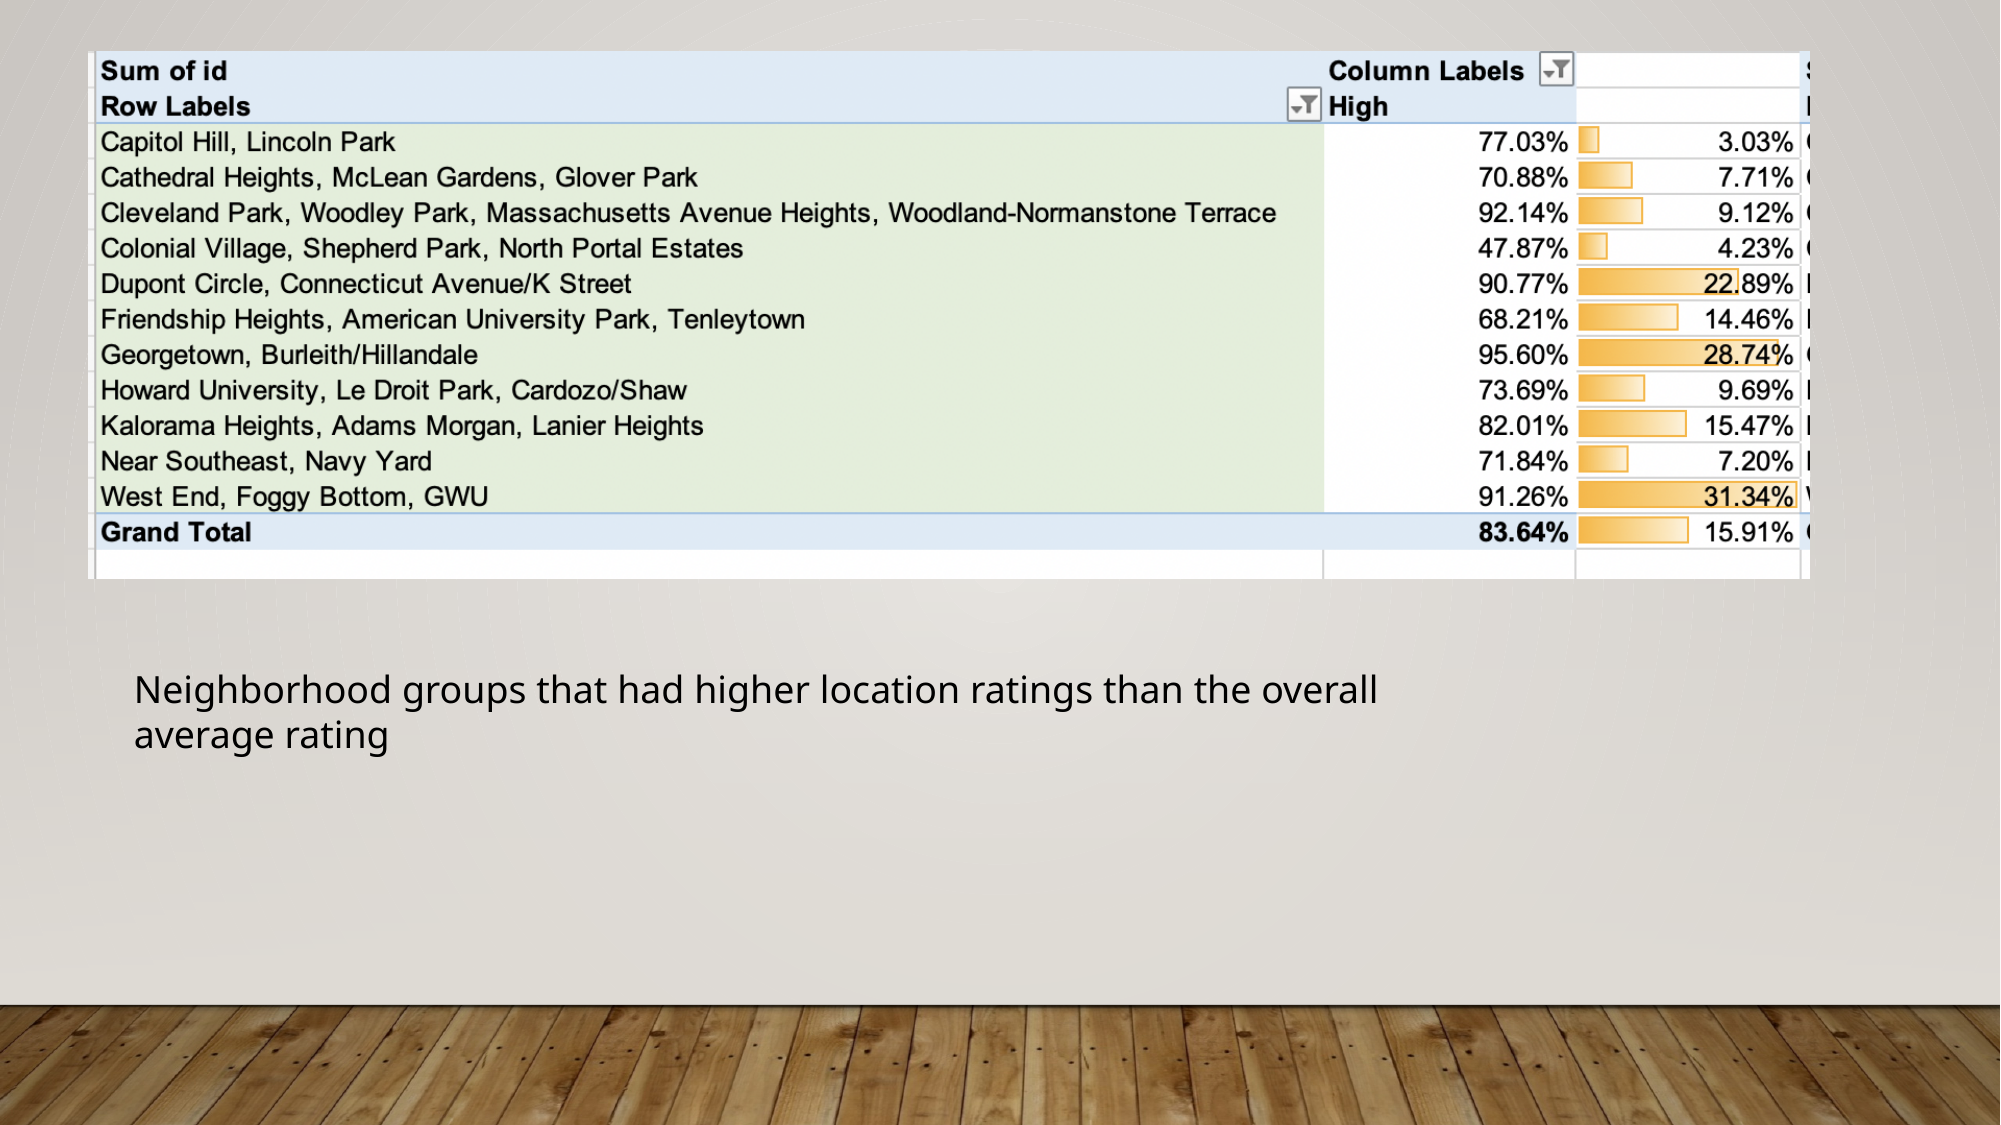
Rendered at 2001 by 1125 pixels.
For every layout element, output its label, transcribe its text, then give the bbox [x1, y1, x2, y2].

text_box Neighborhood groups that had higher location ratings than the overall average rating [118, 658, 1489, 764]
picture [0, 1005, 2000, 1125]
picture [88, 51, 1810, 580]
